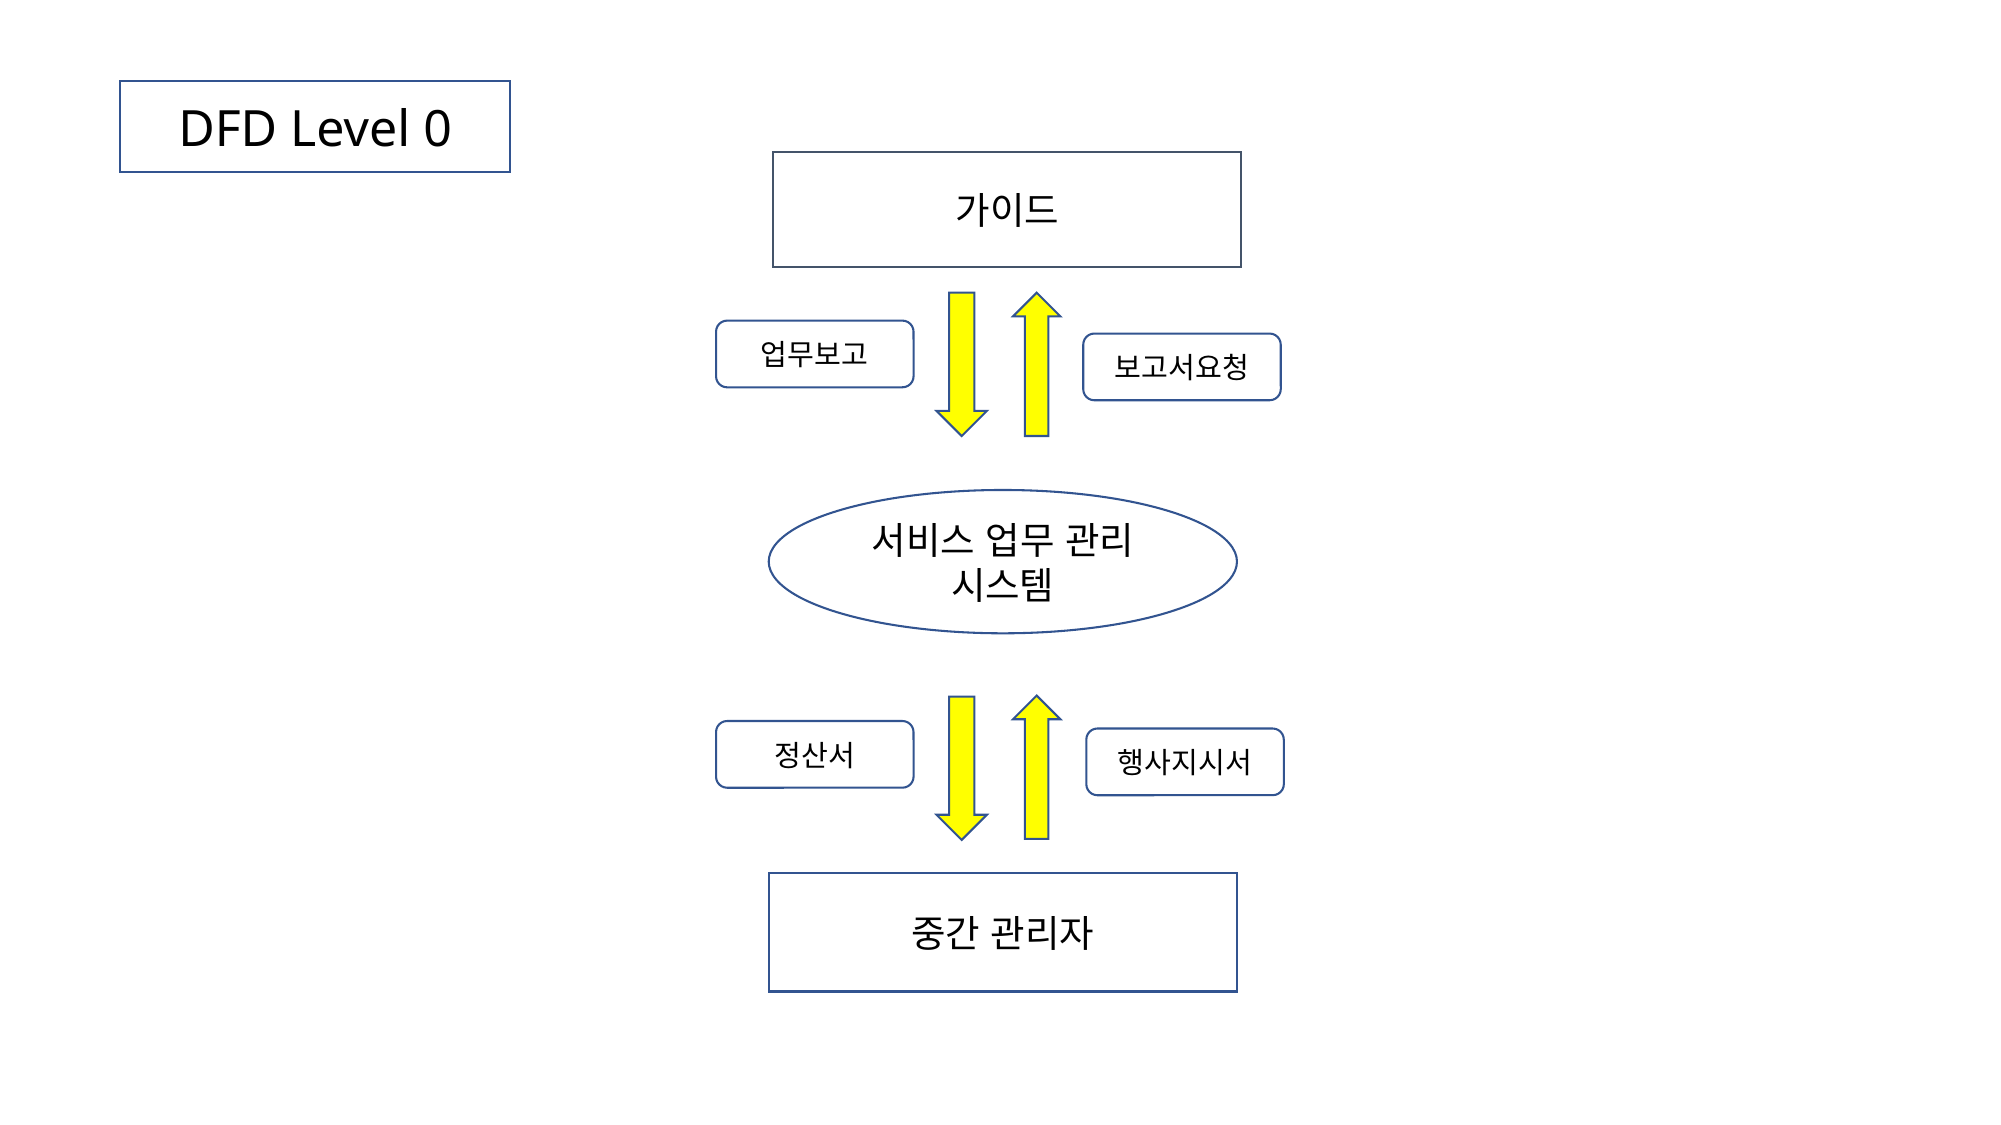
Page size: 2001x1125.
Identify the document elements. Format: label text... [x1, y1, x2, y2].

text_box 중간 관리자 [768, 872, 1238, 993]
text_box [1010, 291, 1063, 438]
text_box 행사지시서 [1085, 727, 1285, 797]
text_box [1010, 694, 1063, 840]
text_box 보고서요청 [1082, 332, 1282, 402]
text_box [934, 291, 990, 438]
text_box 서비스 업무 관리 시스템 [767, 488, 1239, 635]
text_box 업무보고 [715, 319, 915, 389]
text_box 정산서 [715, 719, 915, 789]
text_box 가이드 [772, 151, 1242, 268]
text_box DFD Level 0 [119, 80, 511, 173]
text_box [934, 695, 990, 842]
